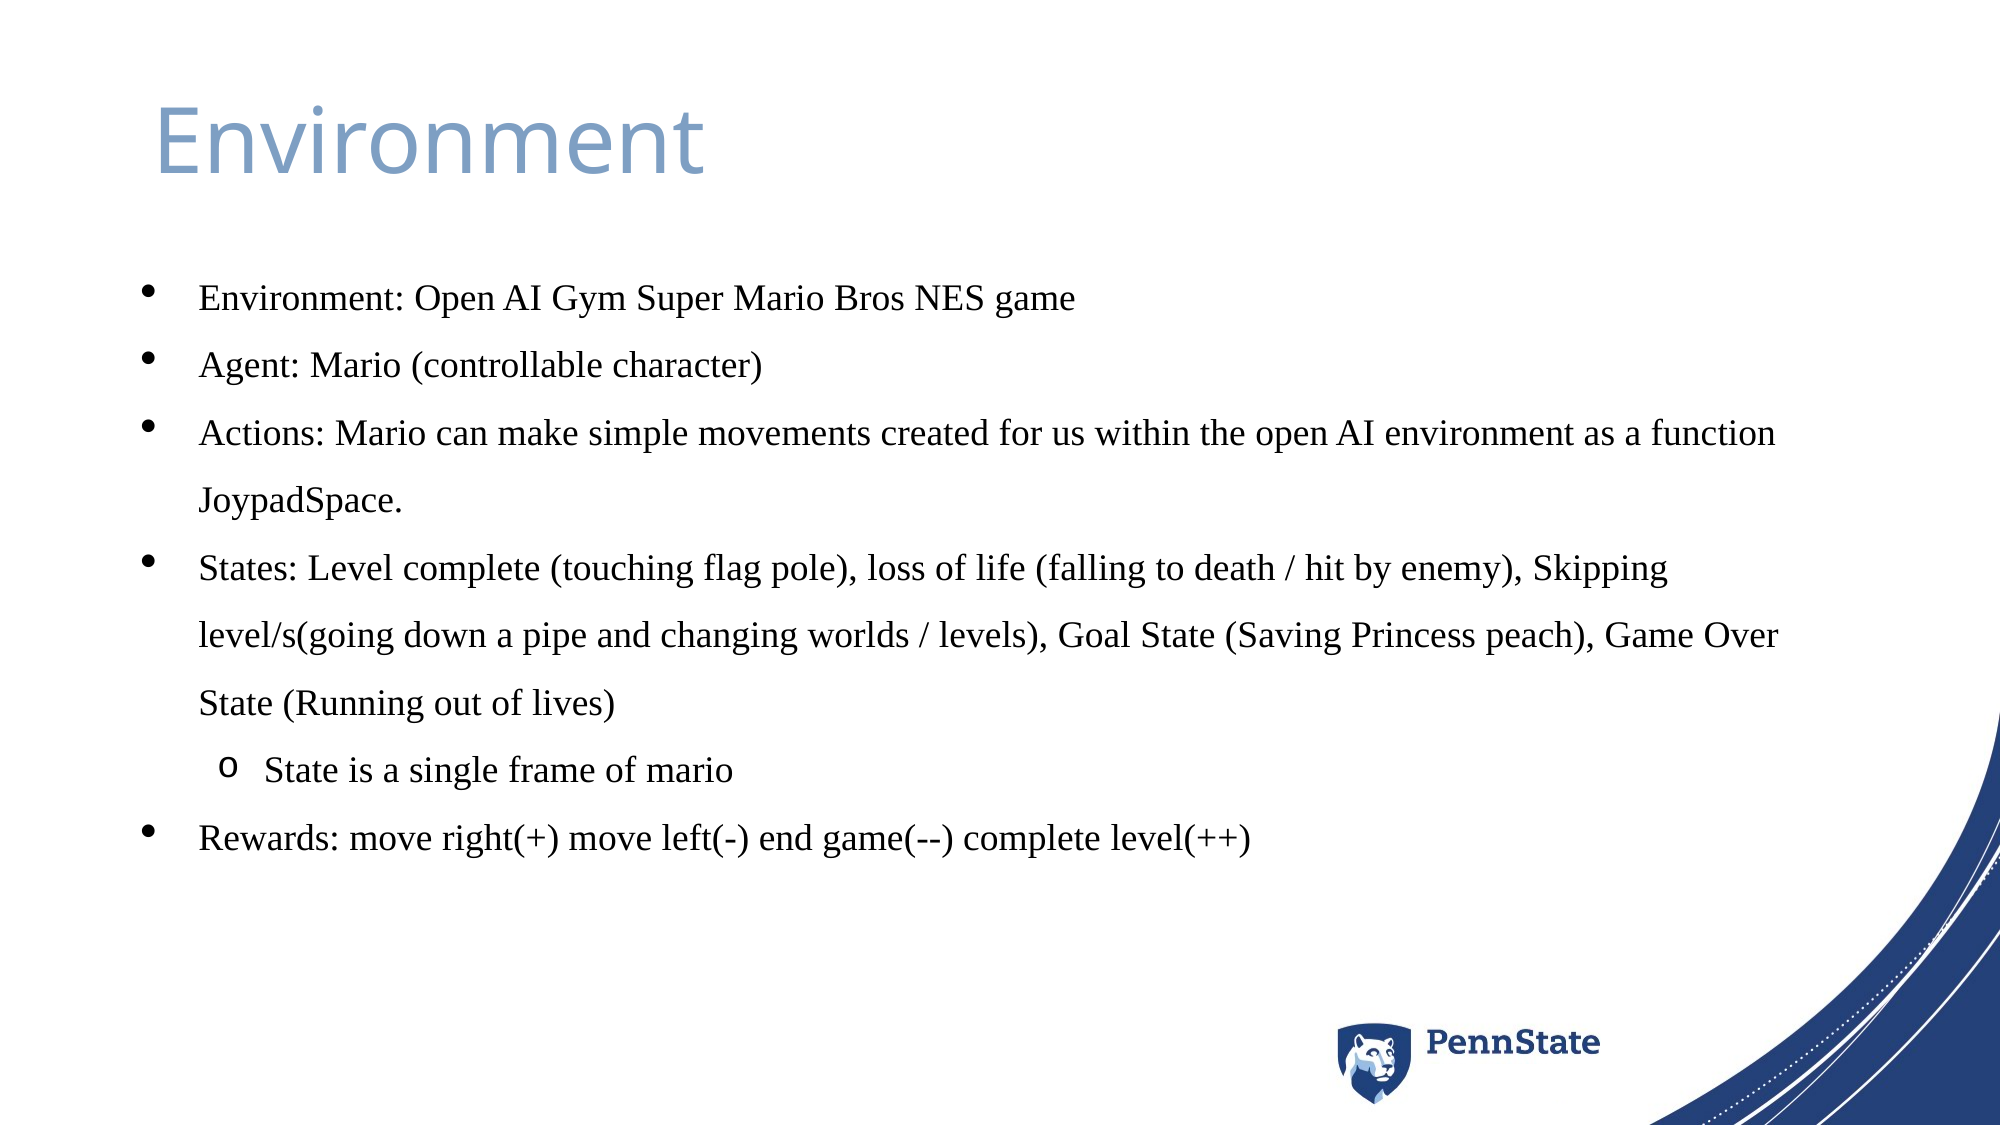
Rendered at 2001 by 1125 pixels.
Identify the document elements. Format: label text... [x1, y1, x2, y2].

picture [0, 0, 2000, 1125]
title Environment [137, 59, 1863, 229]
list Environment: Open AI Gym Super Mario Bros NES game Agent: Mario (controllable character) Actions: Mario can make simple movements created for us within the open AI environment as a function JoypadSpace. States: Level complete (touching flag pole), loss of life (falling to death / hit by enemy), Skipping level/s(going down a pipe and changing worlds / levels), Goal State (Saving Princess peach), Game Over State (Running out of lives) State is a single frame of mario Rewards: move right(+) move left(-) end game(--) complete level(++) [127, 243, 1852, 928]
